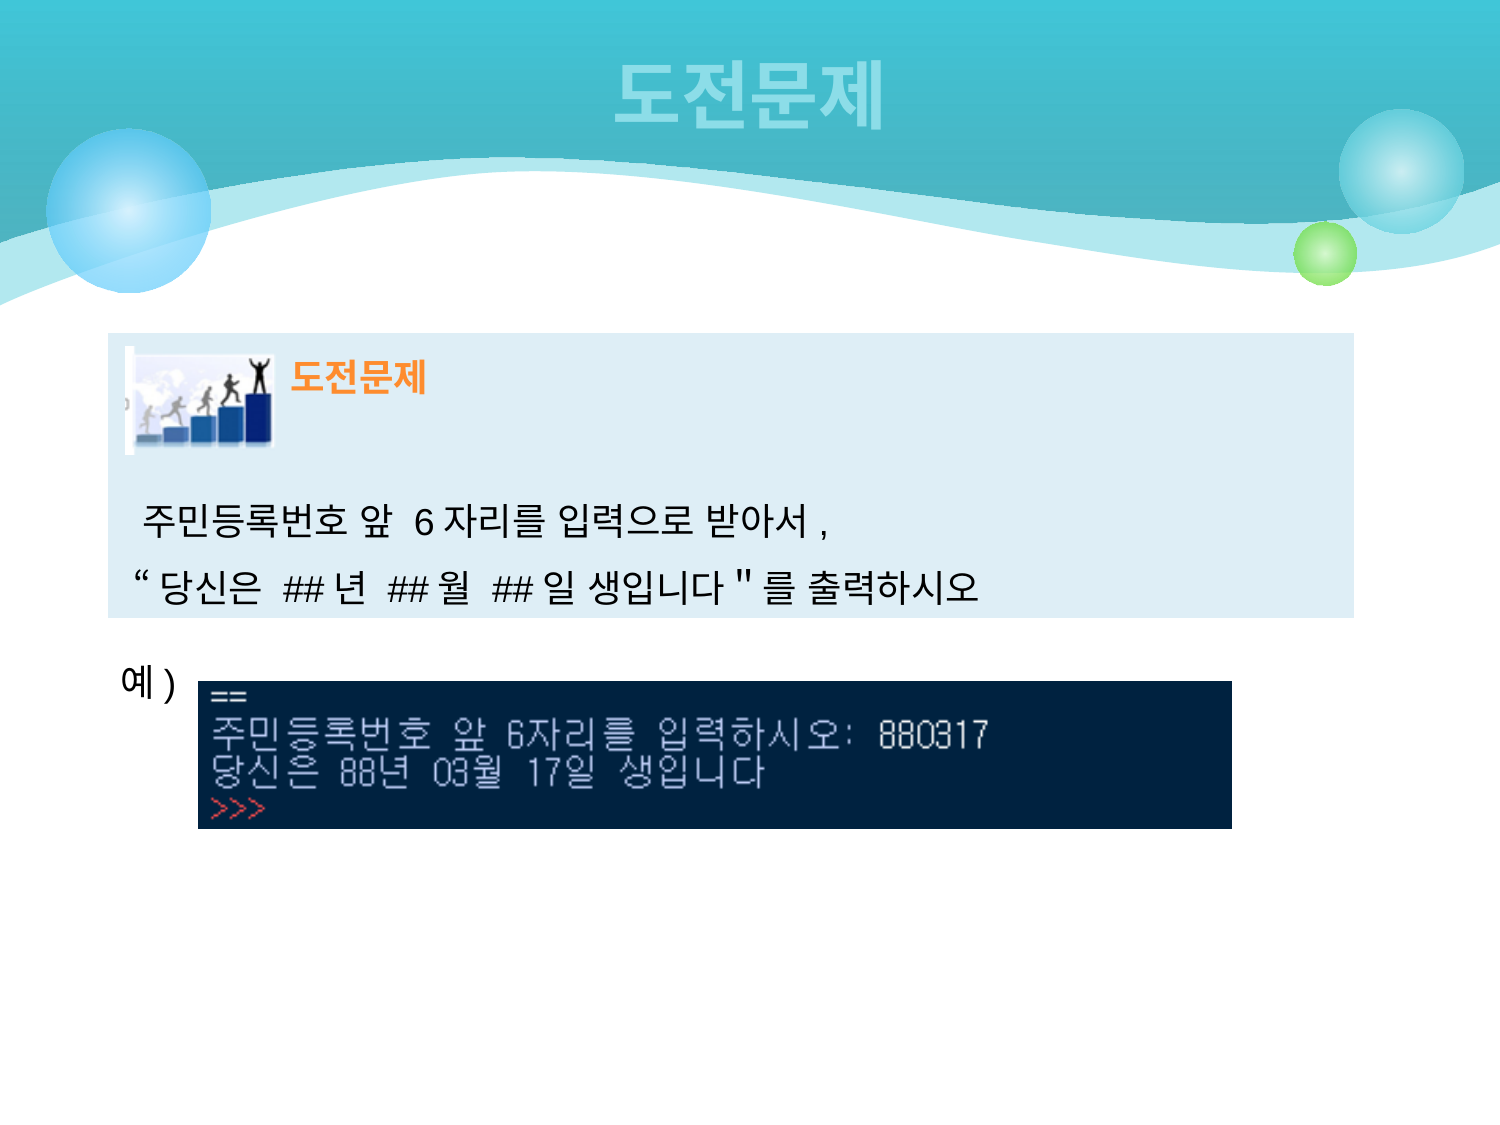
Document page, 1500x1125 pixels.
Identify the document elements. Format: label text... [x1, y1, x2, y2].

text_box 주민등록번호 앞 6자리를 입력으로 받아서, “당신은 ##년 ##월 ##일 생입니다＂를 출력하시오 [108, 333, 1354, 618]
picture [197, 681, 1232, 829]
text_box 예) [105, 651, 192, 712]
text_box 도전문제 [278, 346, 477, 407]
title 도전문제 [75, 0, 1425, 188]
picture [125, 346, 276, 456]
